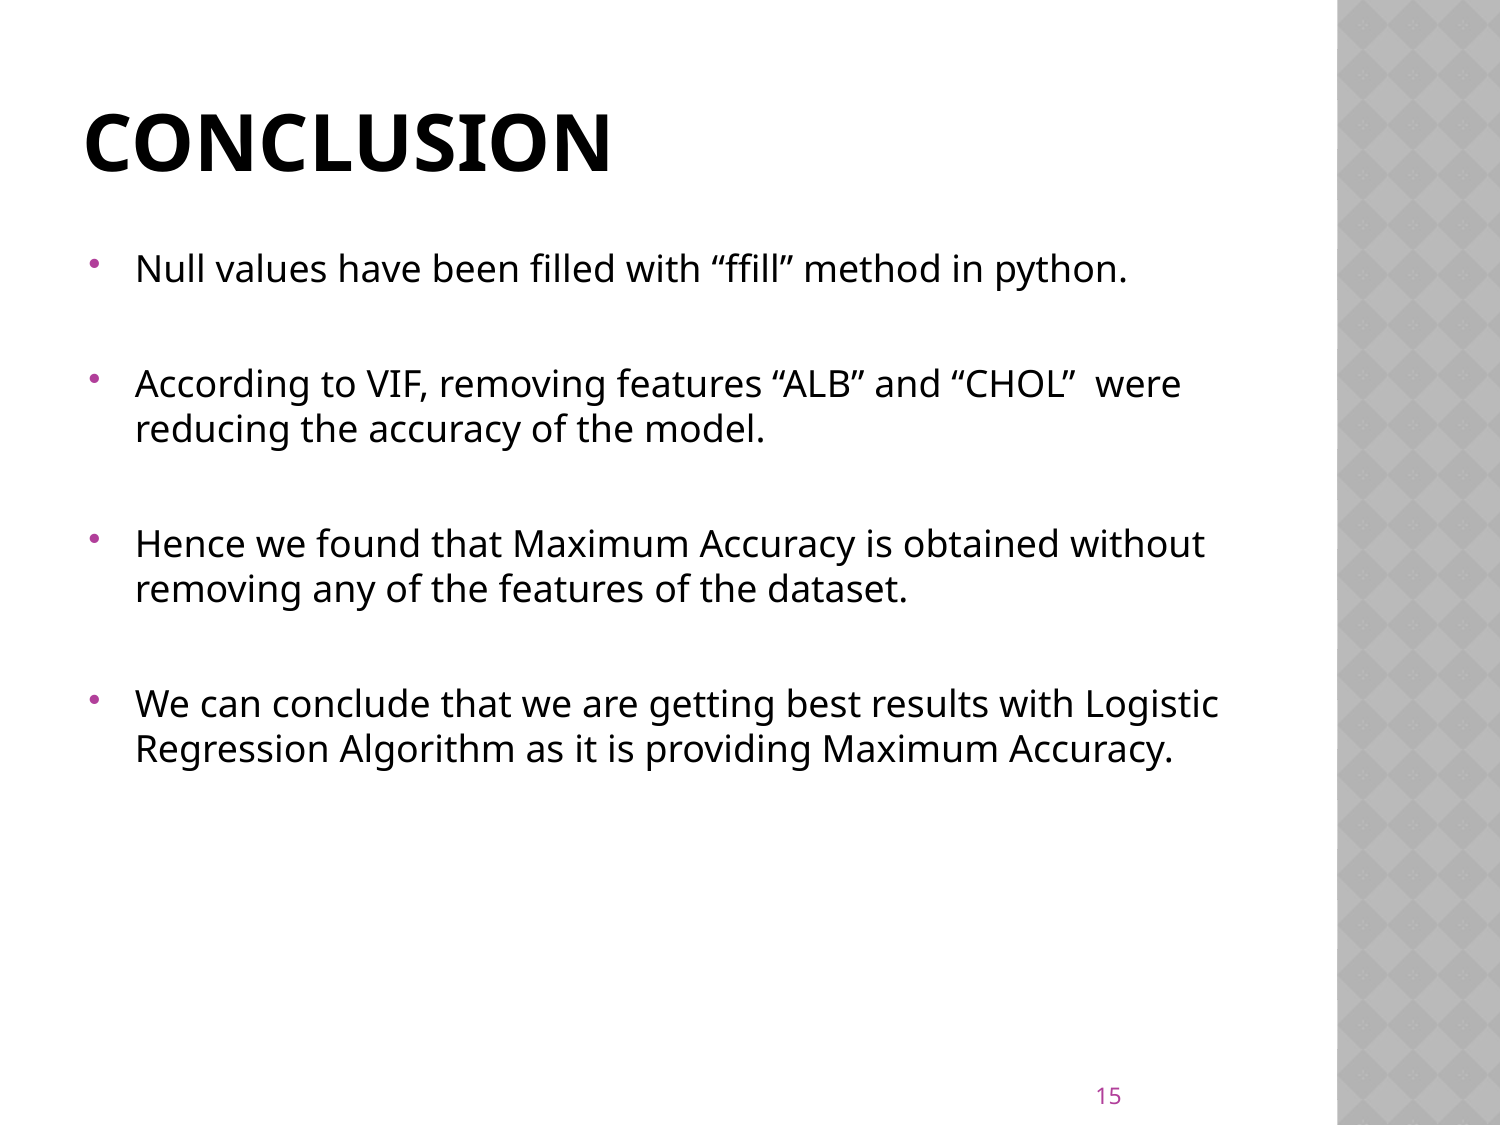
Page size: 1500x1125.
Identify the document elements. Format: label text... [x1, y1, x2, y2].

list Null values have been filled with “ffill” method in python. According to VIF, removing features “ALB” and “CHOL” were reducing the accuracy of the model. Hence we found that Maximum Accuracy is obtained without removing any of the features of the dataset. We can conclude that we are getting best results with Logistic Regression Algorithm as it is providing Maximum Accuracy. [75, 237, 1263, 1059]
title conclusion [75, 52, 1263, 188]
slide_number 15 [1025, 1075, 1122, 1113]
